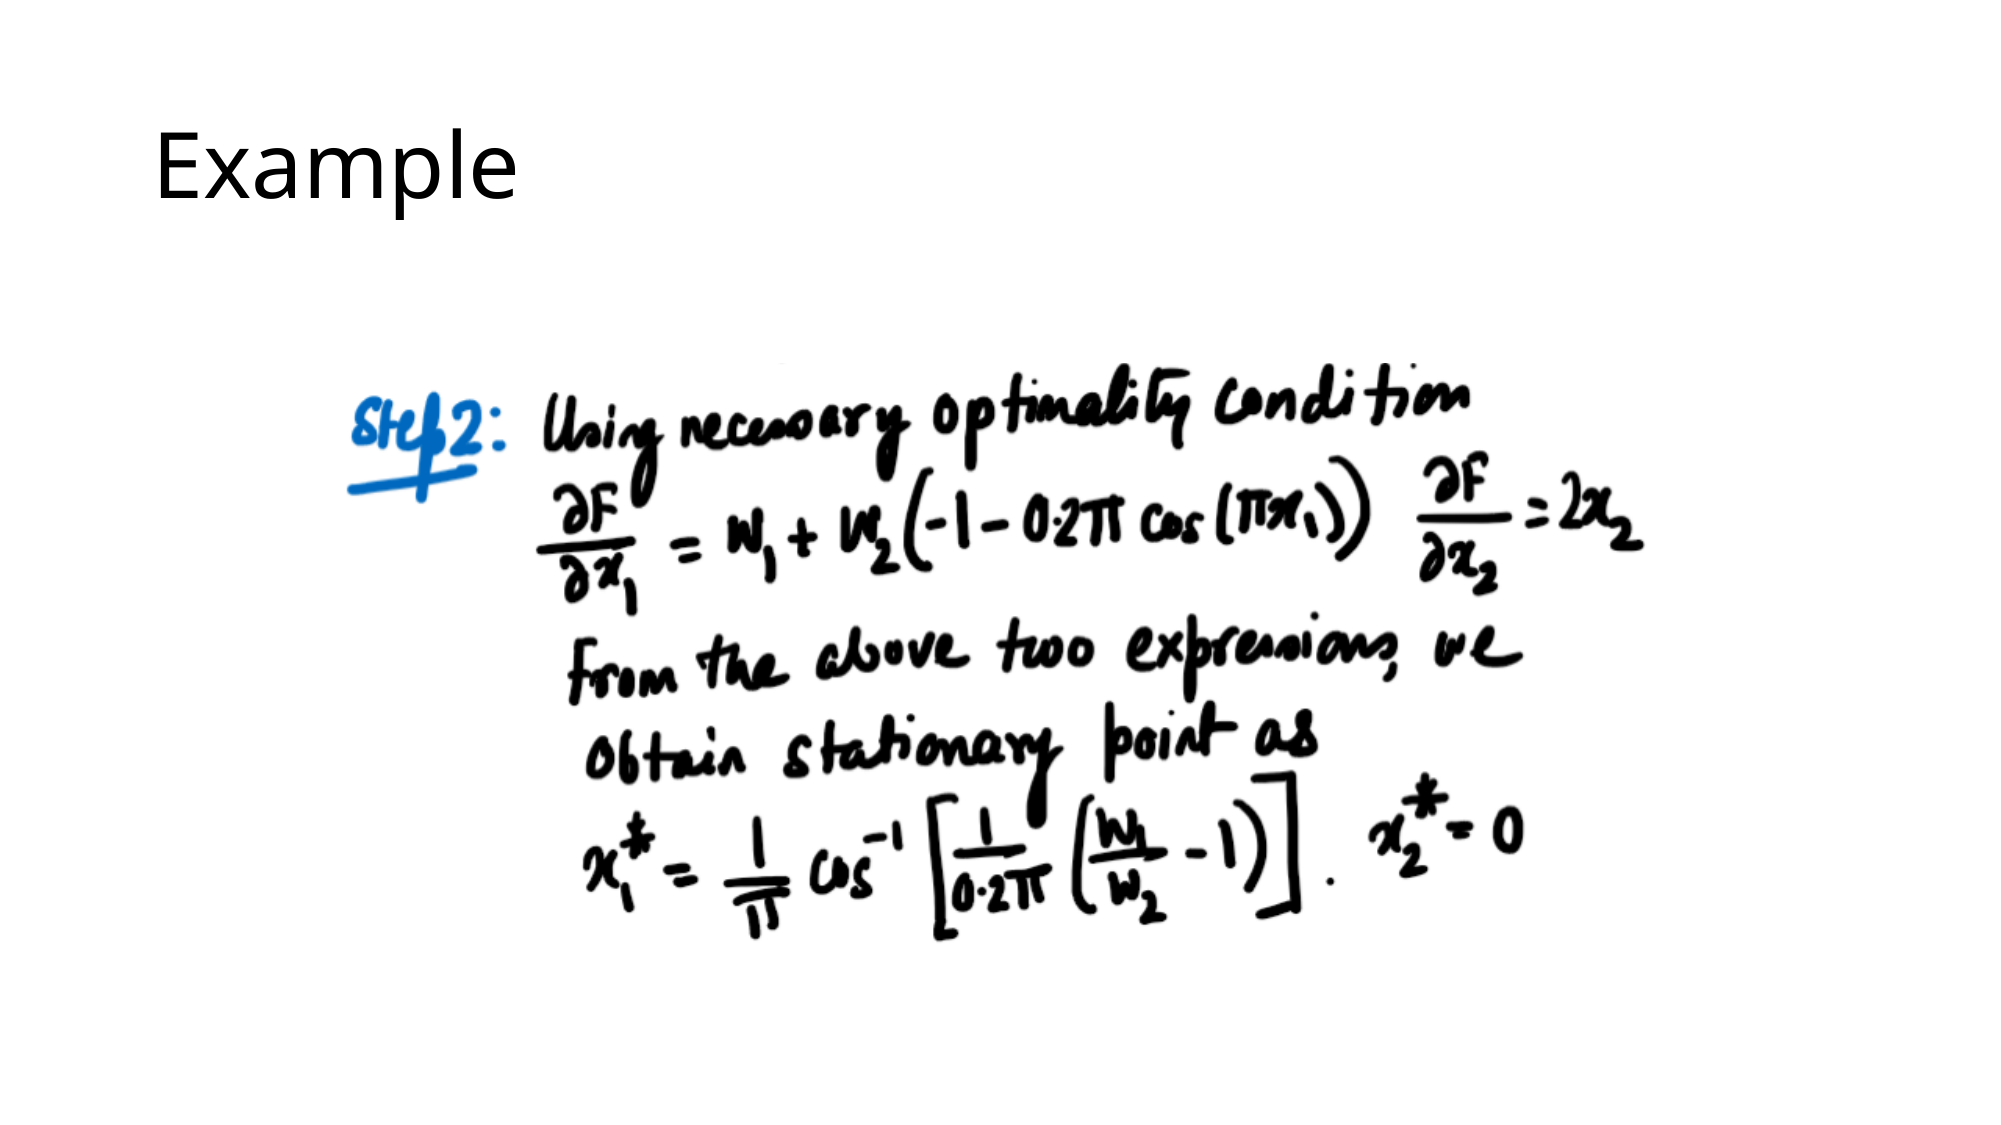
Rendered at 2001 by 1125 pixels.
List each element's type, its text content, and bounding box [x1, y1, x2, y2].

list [341, 363, 1659, 950]
title Example [137, 59, 1863, 278]
